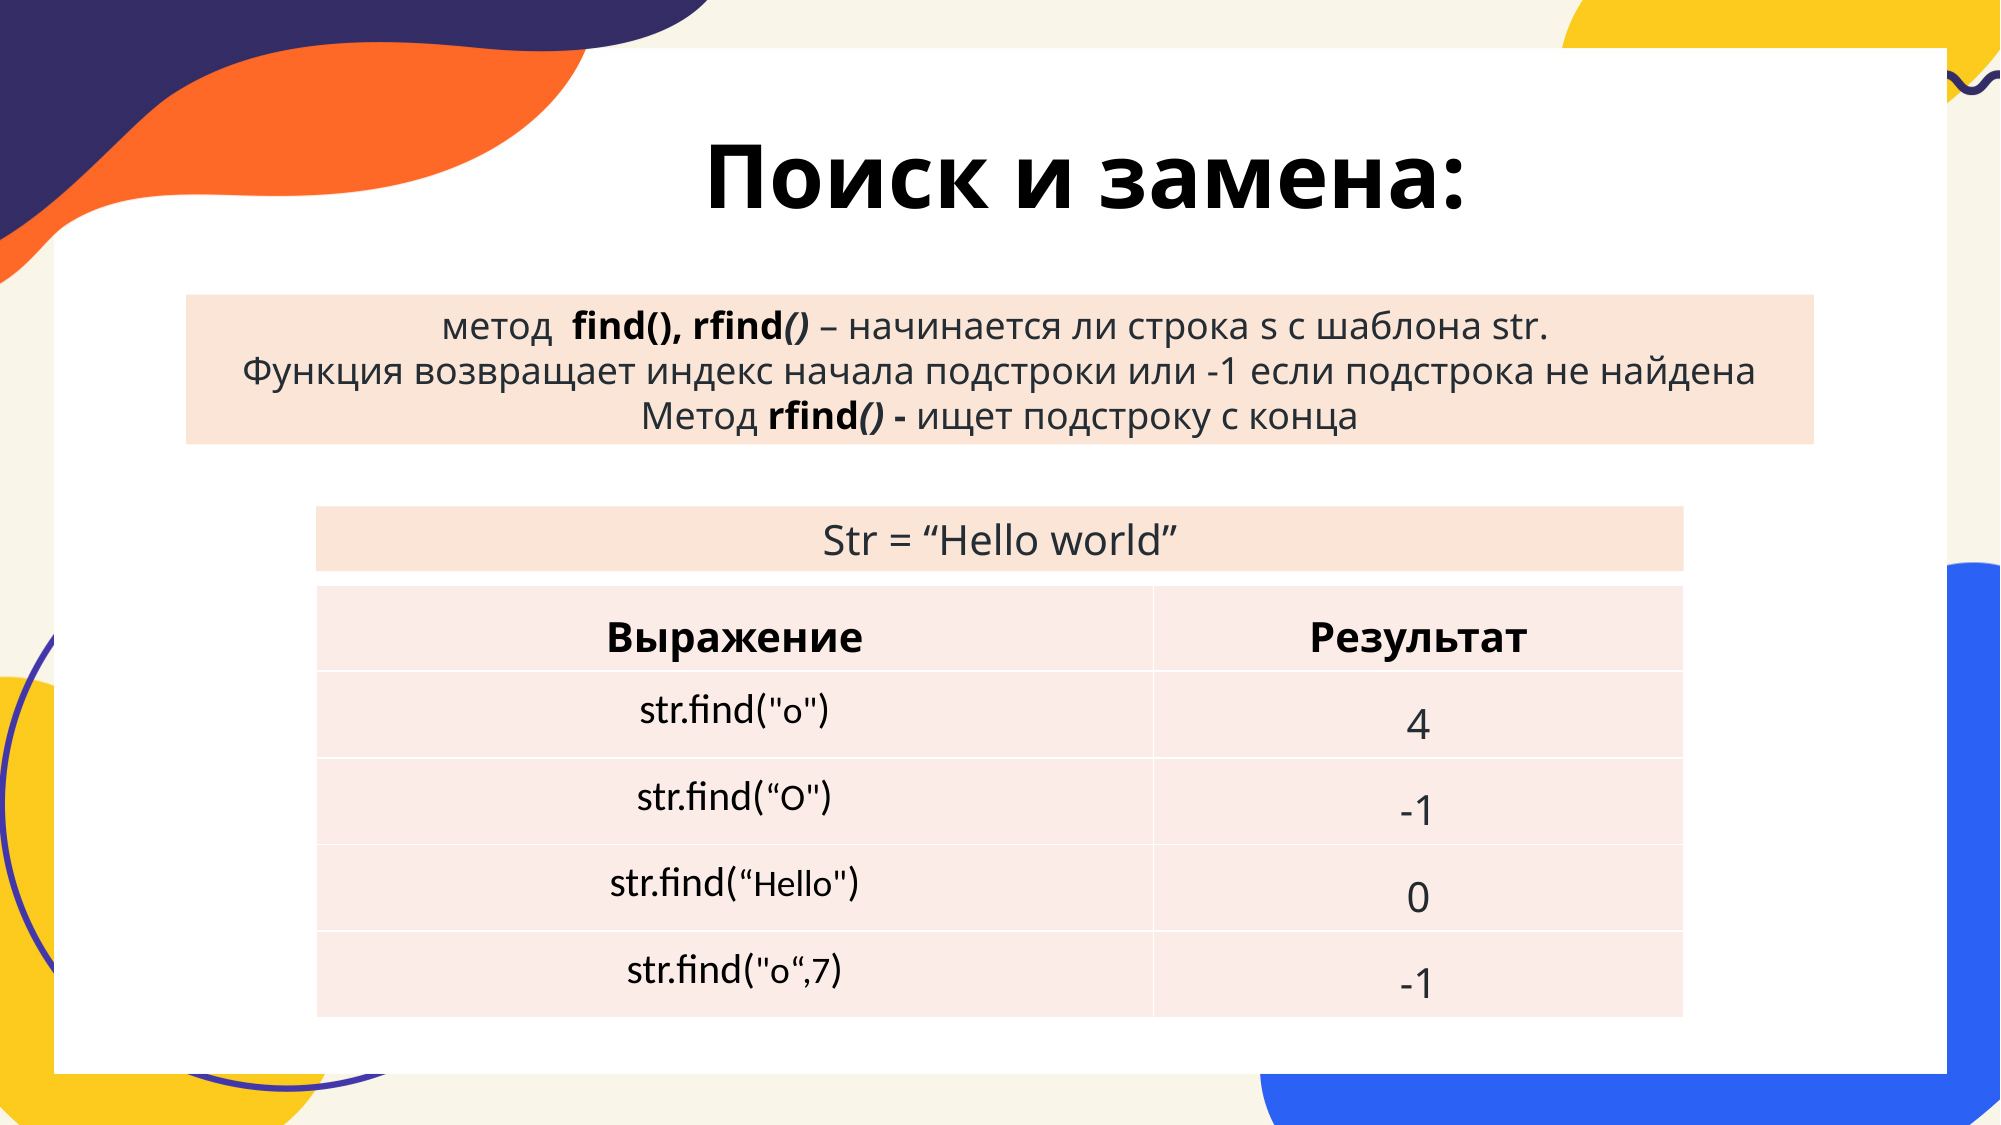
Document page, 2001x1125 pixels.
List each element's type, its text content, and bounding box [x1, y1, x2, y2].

picture [0, 0, 2000, 1125]
table_cell -1 [1154, 759, 1683, 844]
text_box метод find(), rfind() – начинается ли строка s с шаблона str. Функция возвращает индекс начала подстроки или -1 если подстрока не найдена Метод rfind() - ищет подстроку с конца [186, 294, 1814, 445]
title Поиск и замена: [688, 65, 1517, 248]
table_header Выражение [317, 586, 1153, 670]
table_cell str.find(“Hello") [317, 845, 1153, 930]
table_cell str.find(“O") [317, 759, 1153, 844]
table_cell 4 [1154, 672, 1683, 757]
table_cell -1 [1154, 932, 1683, 1017]
table_cell 0 [1154, 845, 1683, 930]
table_cell str.find("o") [317, 672, 1153, 757]
table_header Результат [1154, 586, 1683, 670]
text_box Str = “Hello world” [316, 506, 1684, 572]
table_cell str.find("o“,7) [317, 932, 1153, 1017]
